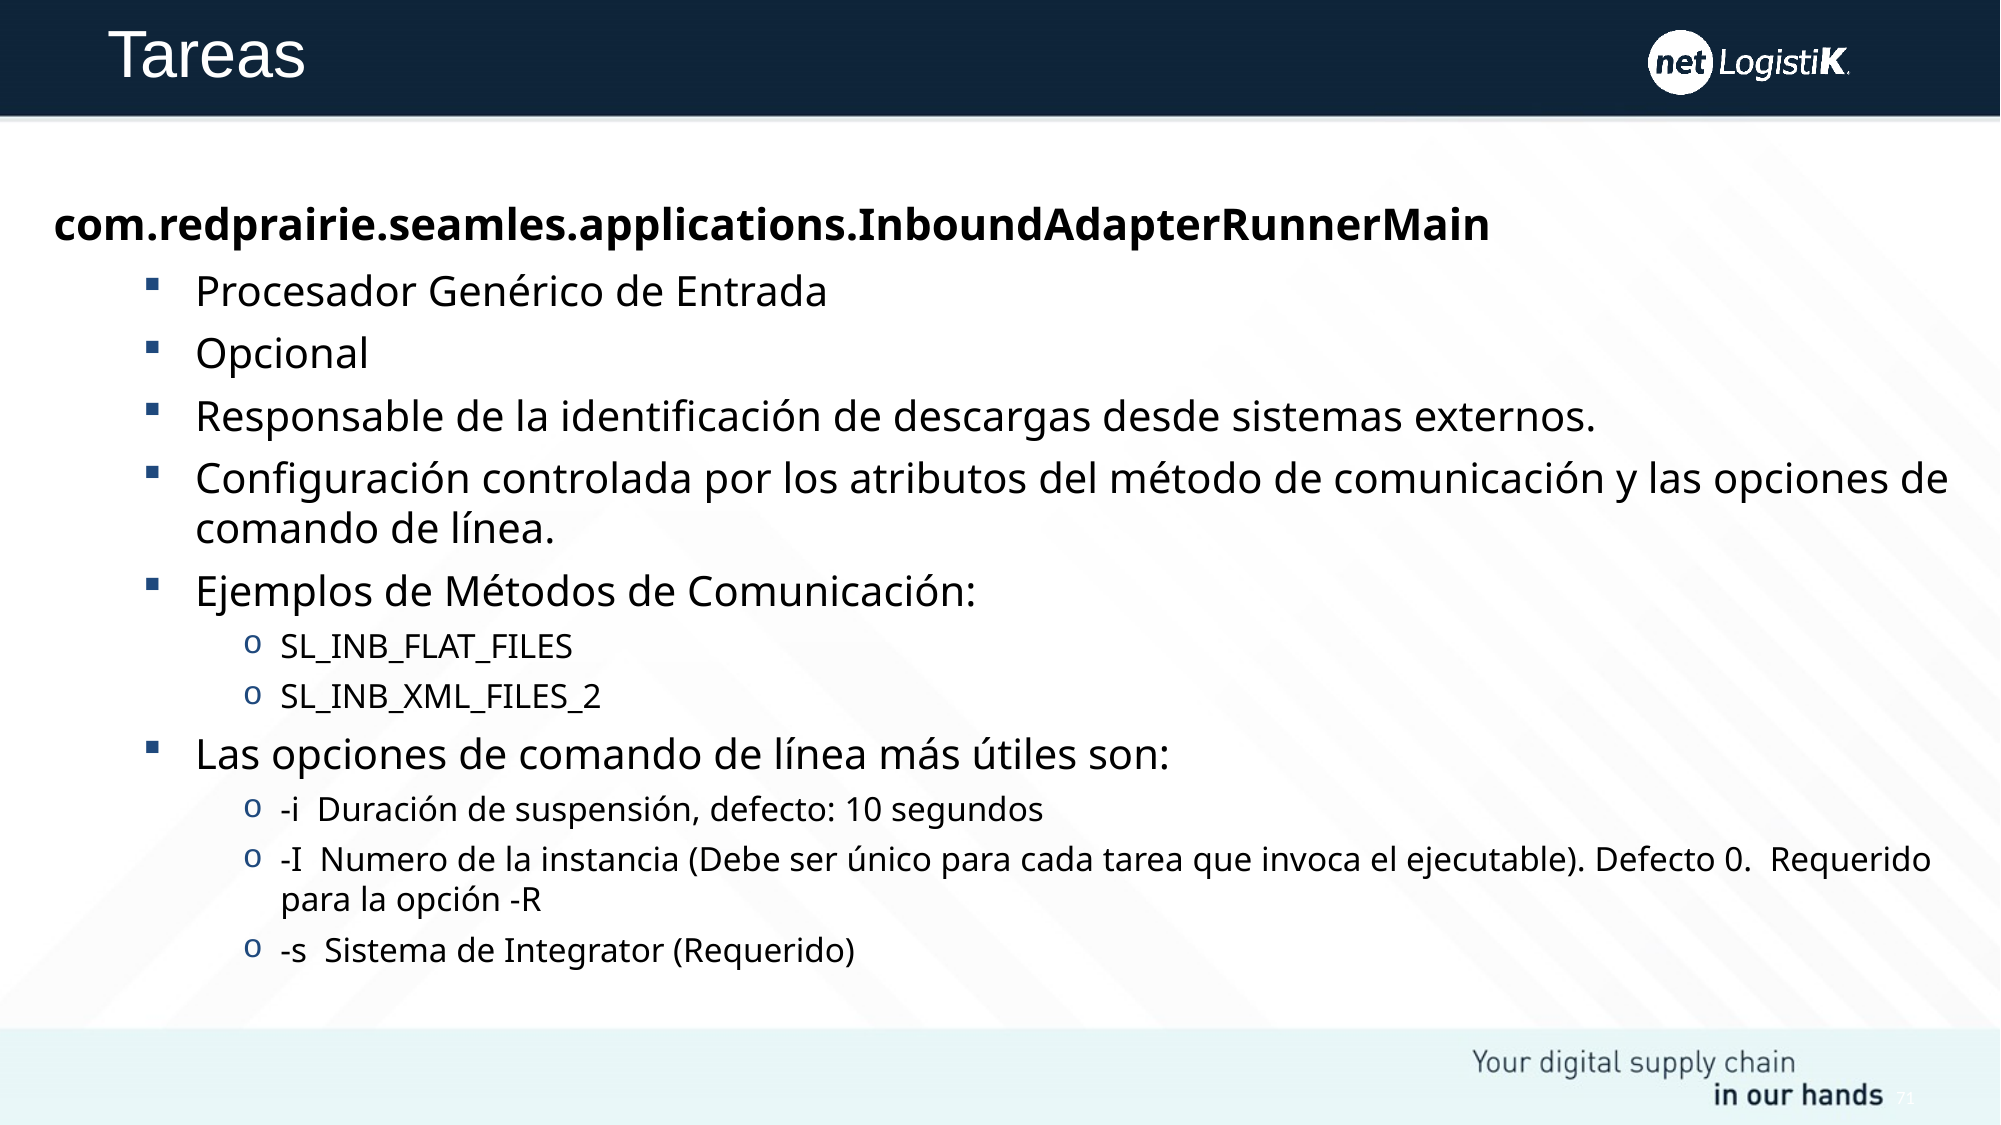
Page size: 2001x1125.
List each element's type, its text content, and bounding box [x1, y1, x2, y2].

title com.redprairie.seamles.applications.InboundAdapterRunnerMain [53, 189, 1818, 285]
text_box Tareas [107, 3, 1589, 99]
list Procesador Genérico de Entrada Opcional Responsable de la identificación de descargas desde sistemas externos. Configuración controlada por los atributos del método de comunicación y las opciones de comando de línea. Ejemplos de Métodos de Comunicación: SL_INB_FLAT_FILES SL_INB_XML_FILES_2 Las opciones de comando de línea más útiles son: -i Duración de suspensión, defecto: 10 segundos -I Numero de la instancia (Debe ser único para cada tarea que invoca el ejecutable). Defecto 0. Requerido para la opción -R -s Sistema de Integrator (Requerido) [142, 264, 1965, 993]
picture [0, 0, 2000, 1125]
slide_number 71 [1844, 1067, 1931, 1125]
